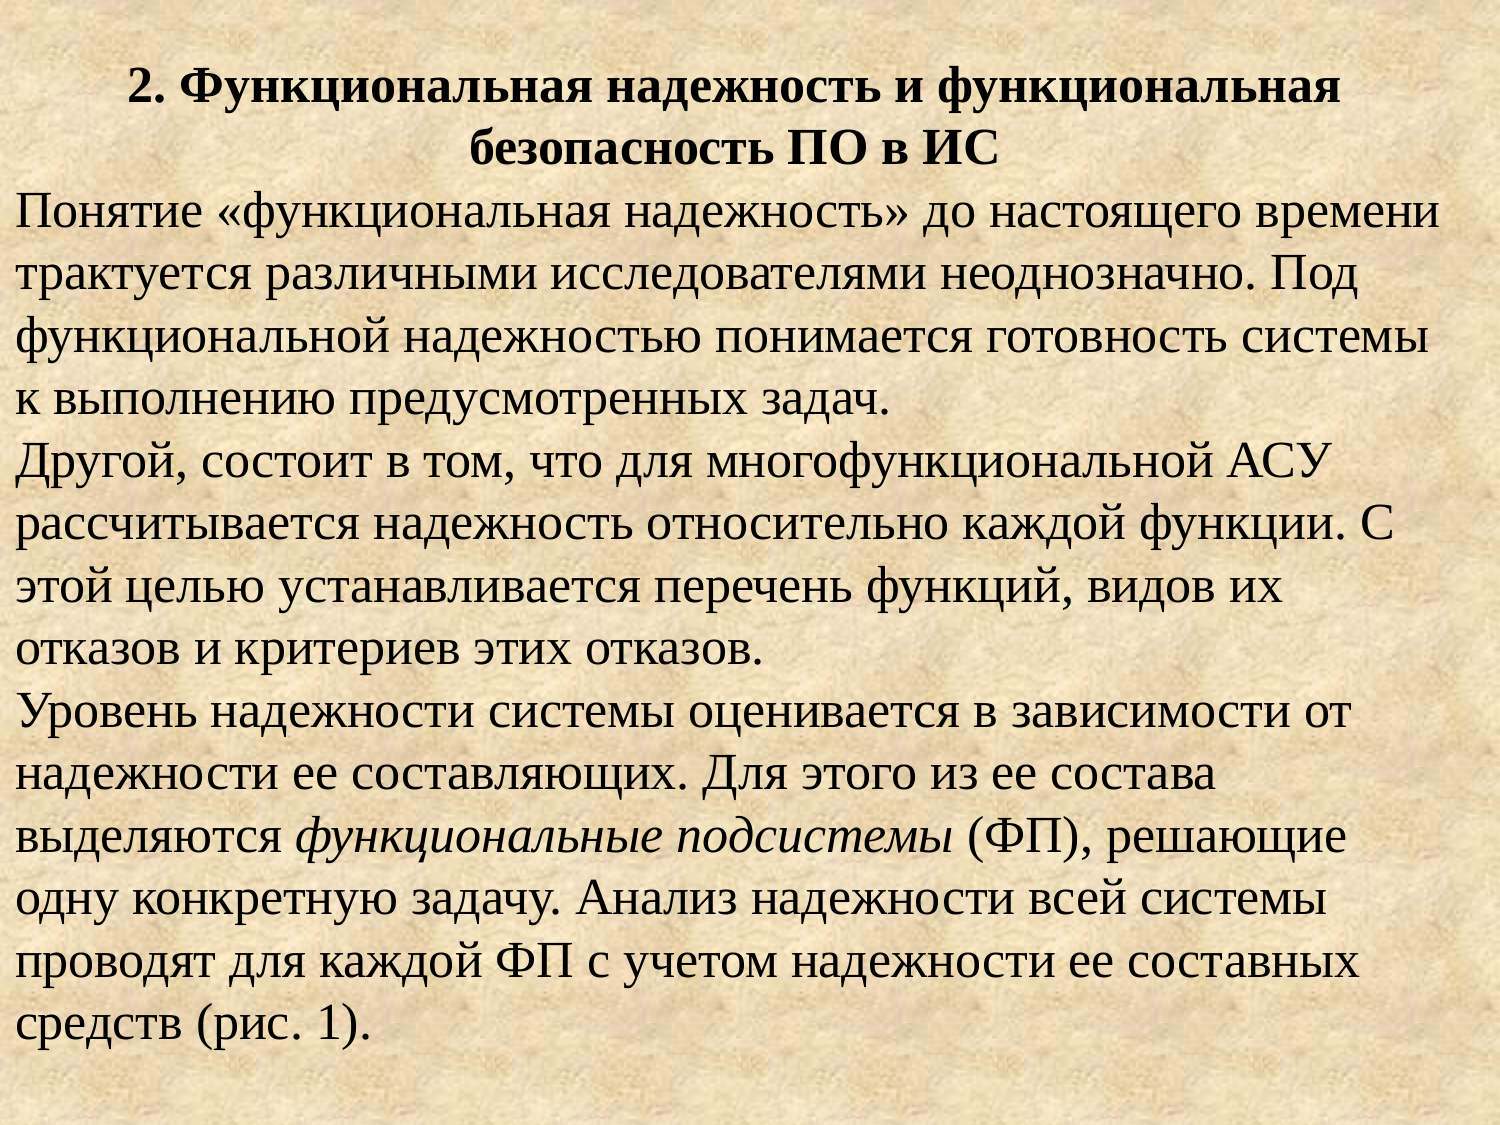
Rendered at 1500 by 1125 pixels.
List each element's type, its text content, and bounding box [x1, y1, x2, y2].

list 2. Функциональная надежность и функциональная безопасность ПО в ИС Понятие «функциональная надежность» до настоящего времени трактуется различными исследователями неоднозначно. Под функциональной надежностью понимается готовность системы к выполнению предусмотренных задач. Другой, состоит в том, что для многофункциональной АСУ рассчитывается надежность относительно каждой функции. С этой целью устанавливается перечень функций, видов их отказов и критериев этих отказов. Уровень надежности системы оценивается в зависимости от надежности ее составляющих. Для этого из ее состава выделяются функциональные подсистемы (ФП), решающие одну конкретную задачу. Анализ надежности всей системы проводят для каждой ФП с учетом надежности ее составных средств (рис. 1). [0, 42, 1471, 1125]
picture [0, 0, 1500, 1125]
